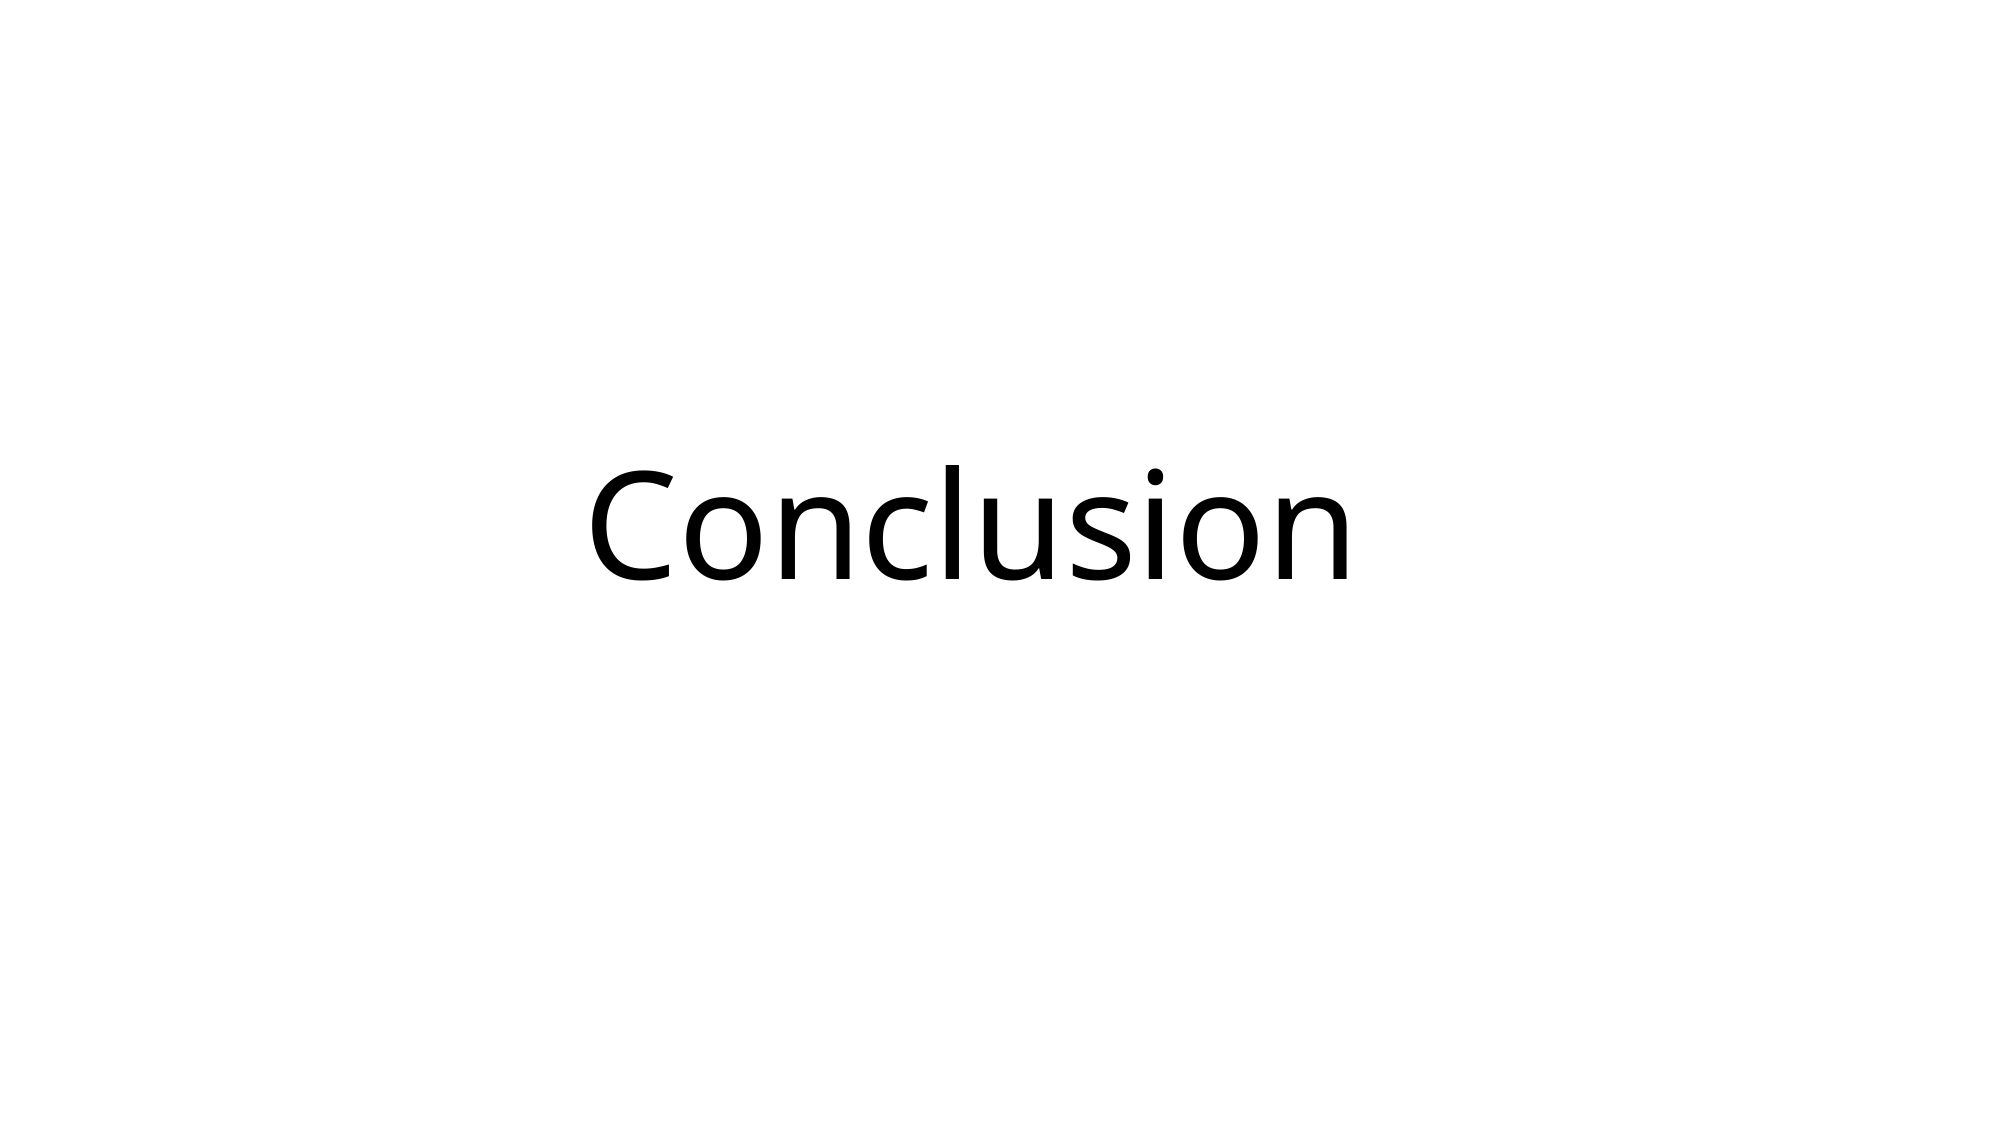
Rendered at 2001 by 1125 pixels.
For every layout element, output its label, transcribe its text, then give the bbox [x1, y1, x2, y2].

title Conclusion [109, 422, 1835, 640]
